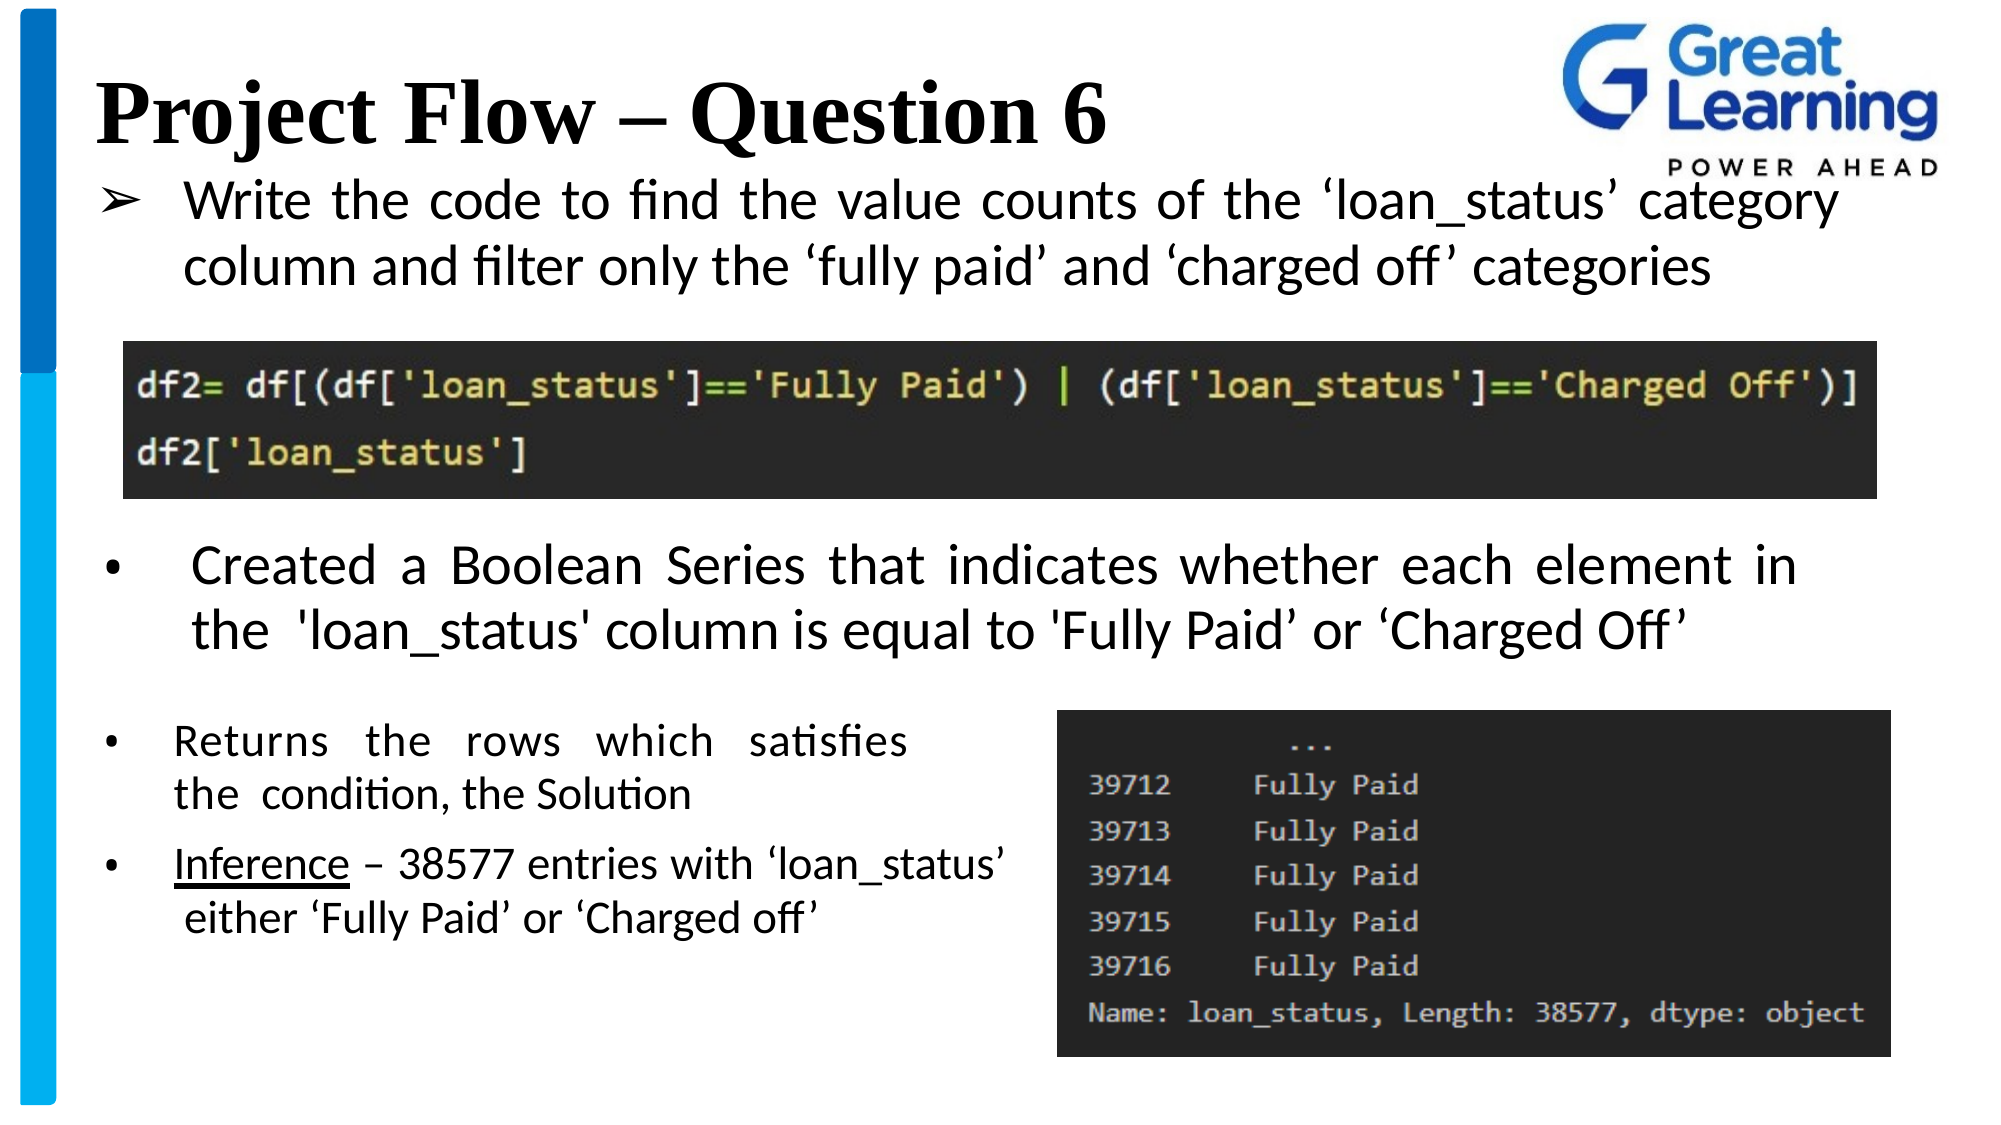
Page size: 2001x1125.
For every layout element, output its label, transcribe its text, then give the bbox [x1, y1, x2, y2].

text_box • [100, 528, 126, 601]
picture [122, 340, 1877, 499]
title Project Flow – Question 6 [93, 49, 1110, 158]
text_box • [100, 833, 122, 892]
text_box Returns the rows which satisfies the condition, the Solution Inference – 38577 entries with ‘loan_status’ either ‘Fully Paid’ or ‘Charged off’ [171, 705, 1012, 943]
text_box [20, 8, 57, 1106]
text_box • [100, 709, 122, 768]
text_box Write the code to find the value counts of the ‘loan_status’ category column and filter only the ‘fully paid’ and ‘charged off’ categories [93, 158, 1858, 297]
picture [1056, 710, 1892, 1057]
text_box Created a Boolean Series that indicates whether each element in the 'loan_status' column is equal to 'Fully Paid’ or ‘Charged Off’ [189, 522, 1900, 662]
picture [1553, 17, 1950, 181]
